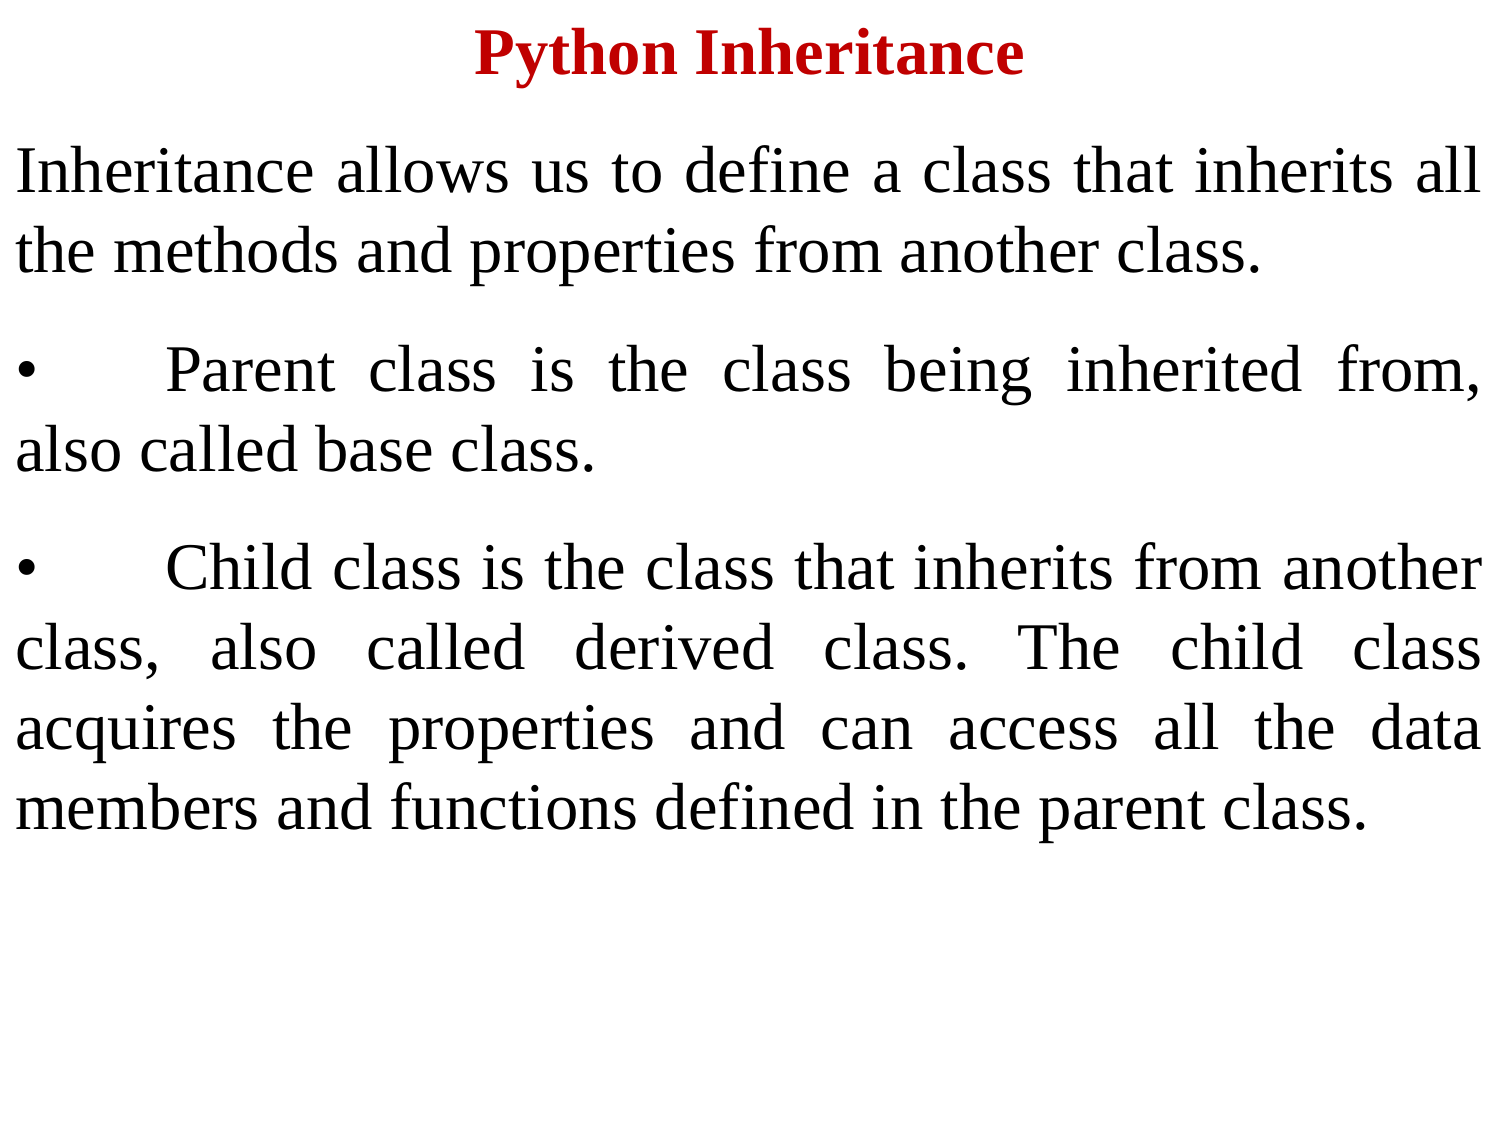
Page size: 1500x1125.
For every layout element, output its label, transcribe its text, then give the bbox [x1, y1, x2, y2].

subtitle Python Inheritance Inheritance allows us to define a class that inherits all the methods and properties from another class. • Parent class is the class being inherited from, also called base class. • Child class is the class that inherits from another class, also called derived class. The child class acquires the properties and can access all the data members and functions defined in the parent class. [0, 0, 1500, 1125]
